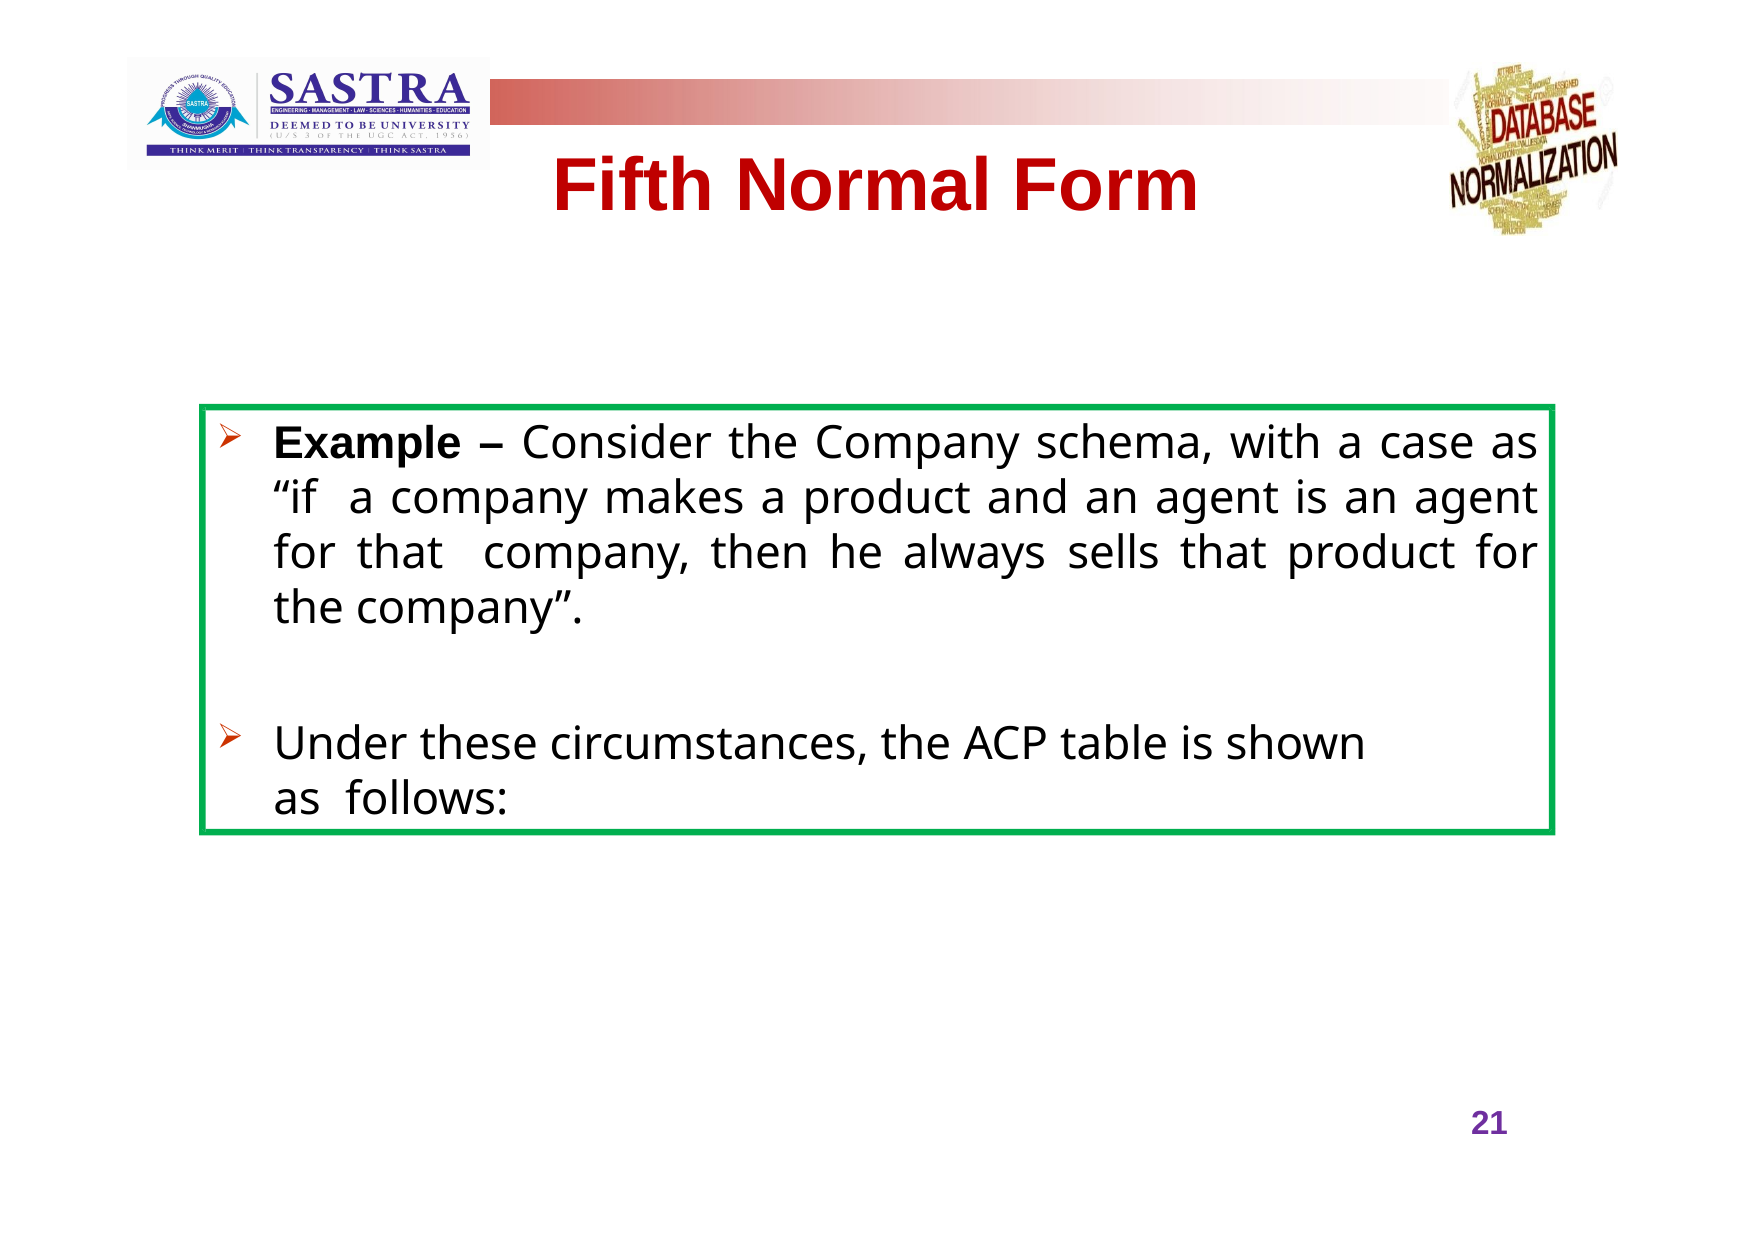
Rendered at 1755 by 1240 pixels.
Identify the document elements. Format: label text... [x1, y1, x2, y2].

picture [127, 57, 1618, 236]
title Fifth Normal Form [549, 132, 1205, 343]
text_box Example – Consider the Company schema, with a case as “if a company makes a product and an agent is an agent for that company, then he always sells that product for the company”. Under these circumstances, the ACP table is shown as follows: [214, 410, 1540, 824]
text_box [199, 403, 1556, 836]
slide_number 21 [1464, 1102, 1515, 1240]
